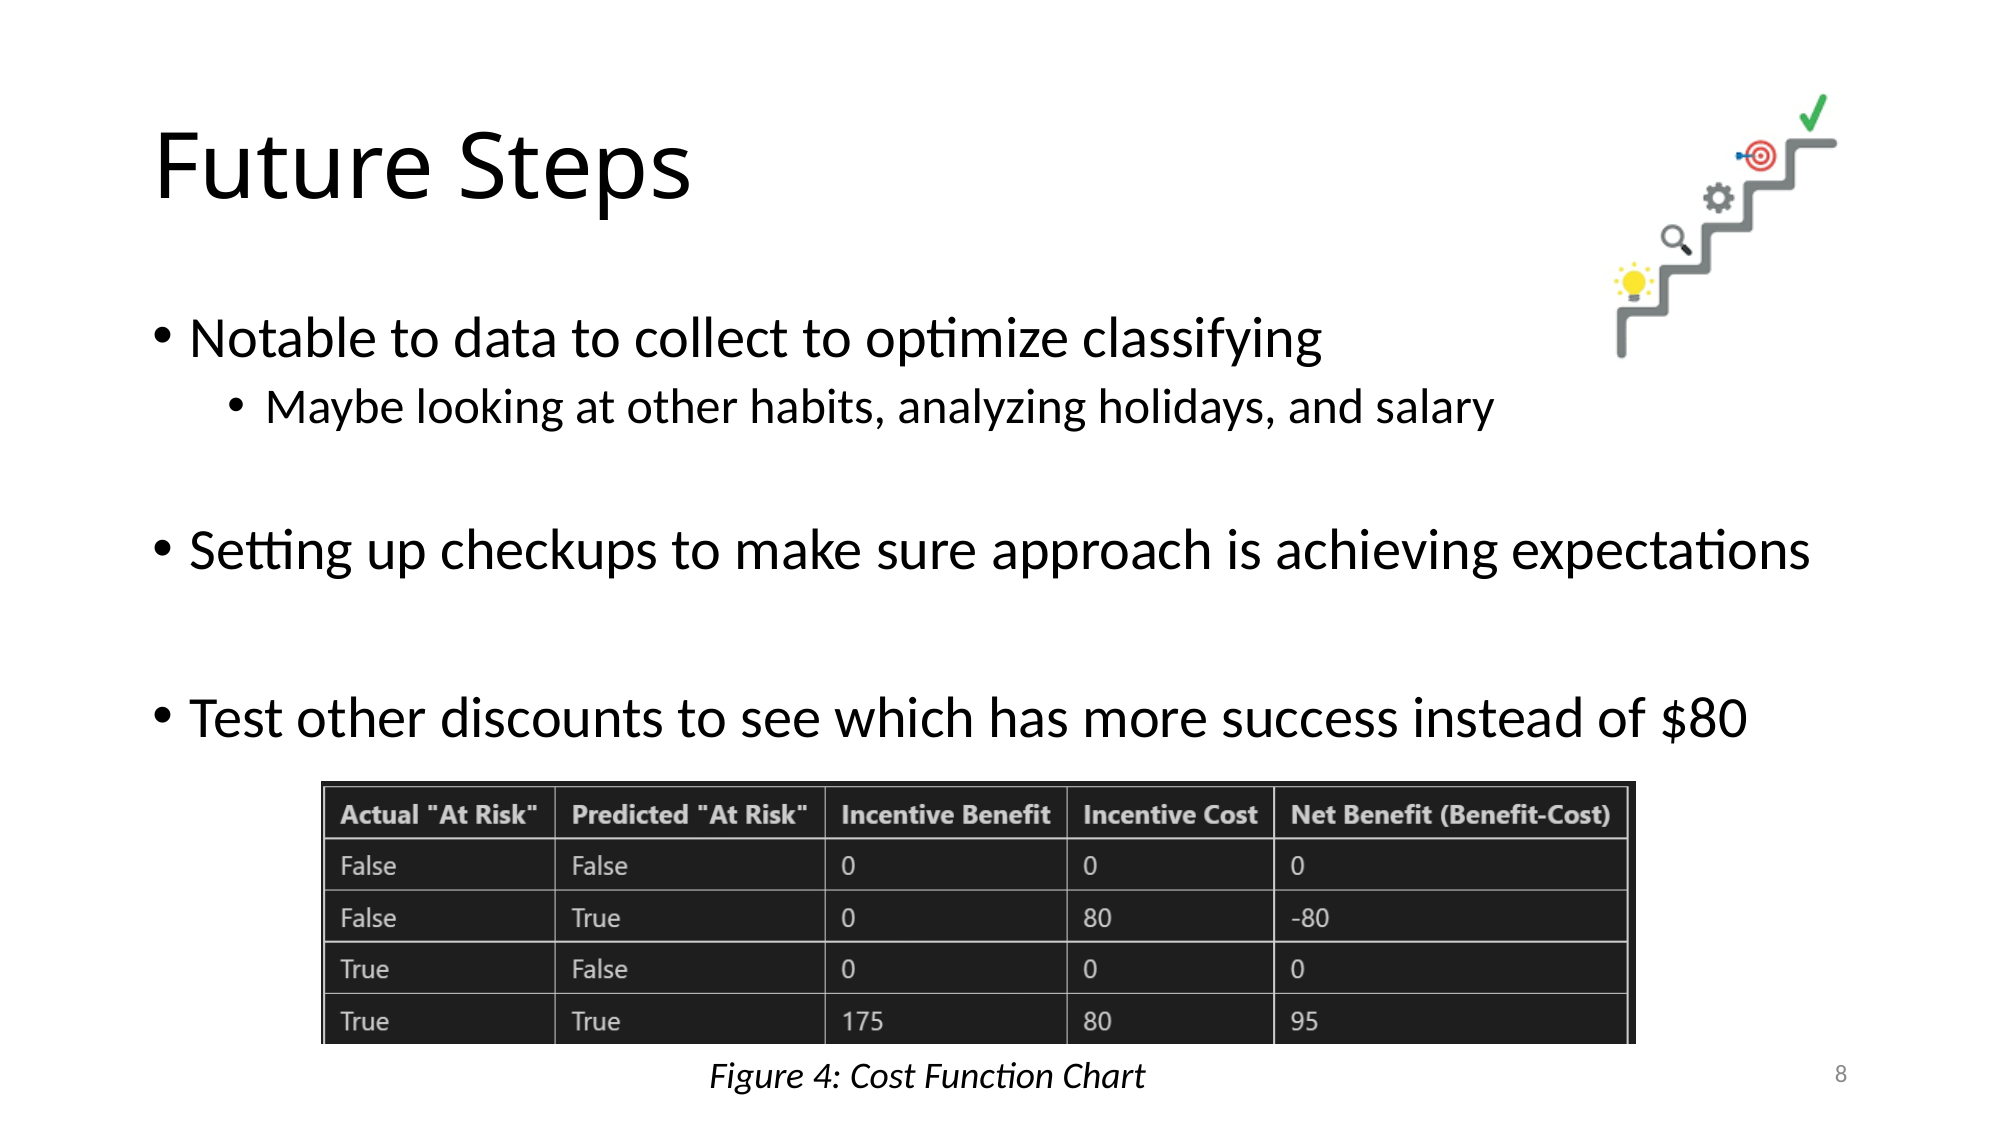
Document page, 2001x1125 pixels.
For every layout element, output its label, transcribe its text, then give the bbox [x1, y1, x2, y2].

picture [321, 781, 1636, 1044]
slide_number 8 [1412, 1042, 1863, 1103]
title Future Steps [137, 59, 1550, 278]
list Notable to data to collect to optimize classifying Maybe looking at other habits, analyzing holidays, and salary Setting up checkups to make sure approach is achieving expectations Test other discounts to see which has more success instead of $80 [137, 299, 1863, 1014]
picture [1550, 51, 1903, 403]
text_box Figure 4: Cost Function Chart [694, 1044, 1695, 1104]
